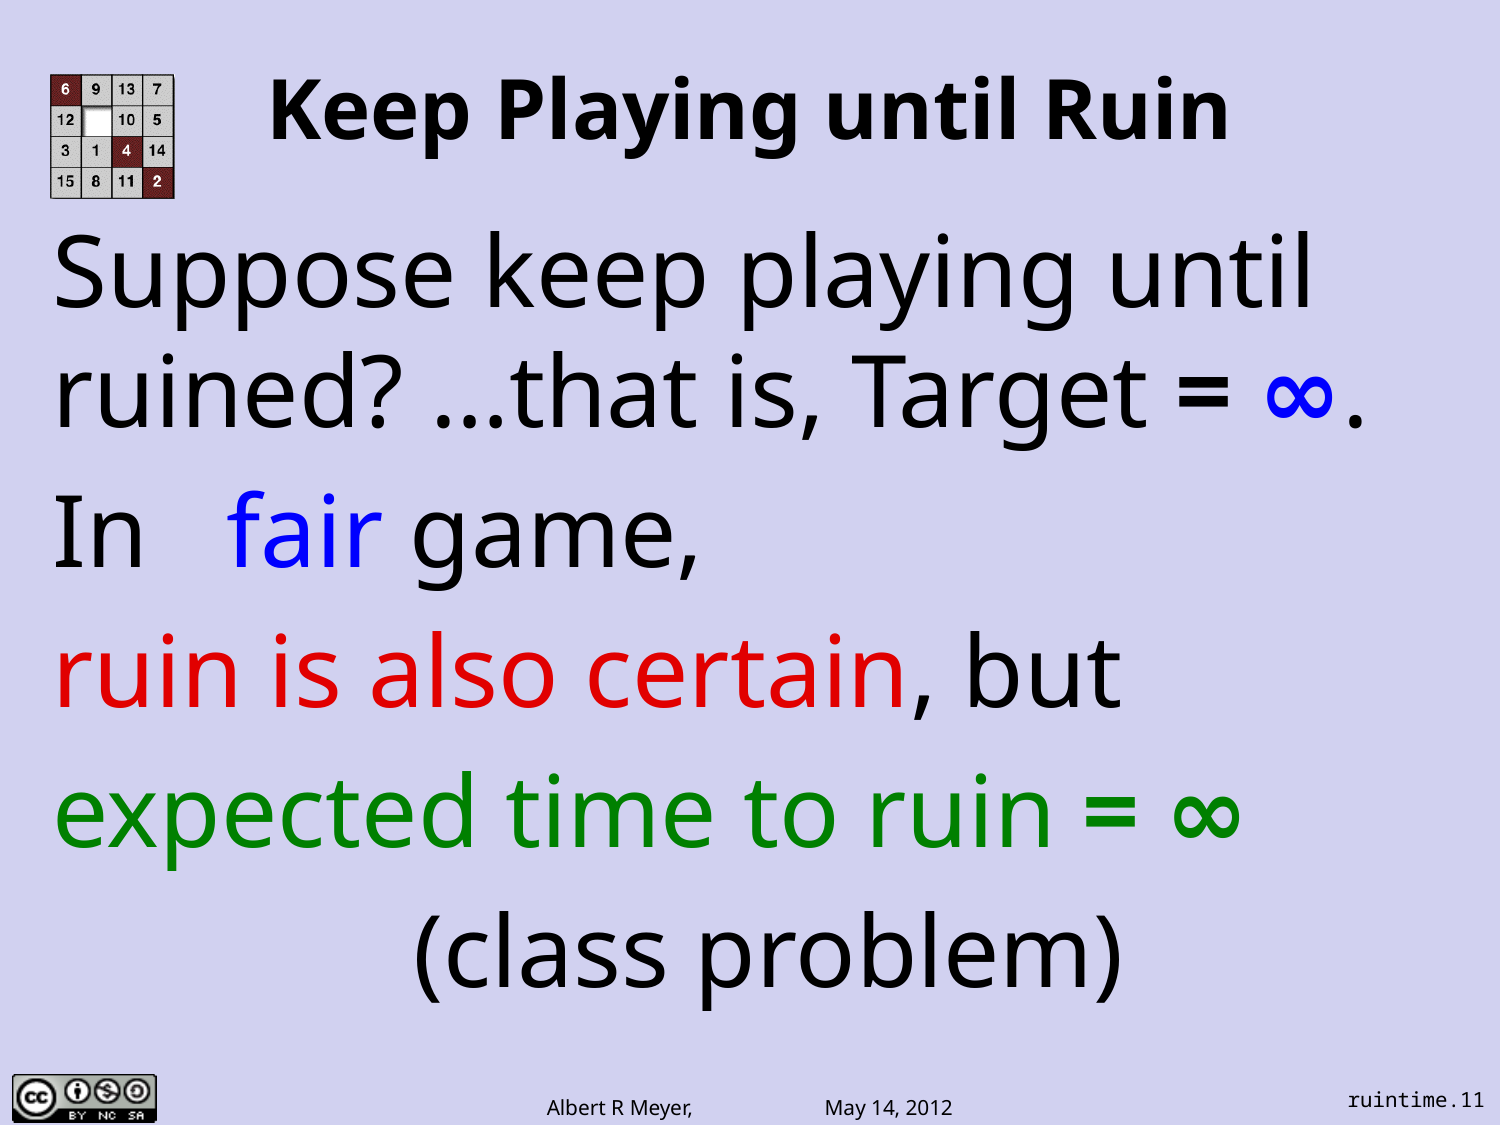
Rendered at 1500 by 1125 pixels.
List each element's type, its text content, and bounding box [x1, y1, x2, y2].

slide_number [455, 1086, 1044, 1125]
list Suppose keep playing until ruined? …that is, Target = ∞. In fair game, ruin is also certain, but expected time to ruin = ∞ (class problem) [37, 199, 1500, 1088]
picture [50, 74, 175, 199]
picture [12, 1074, 157, 1123]
title Keep Playing until Ruin [248, 12, 1251, 201]
slide_number ruintime.11 [1312, 1079, 1500, 1125]
